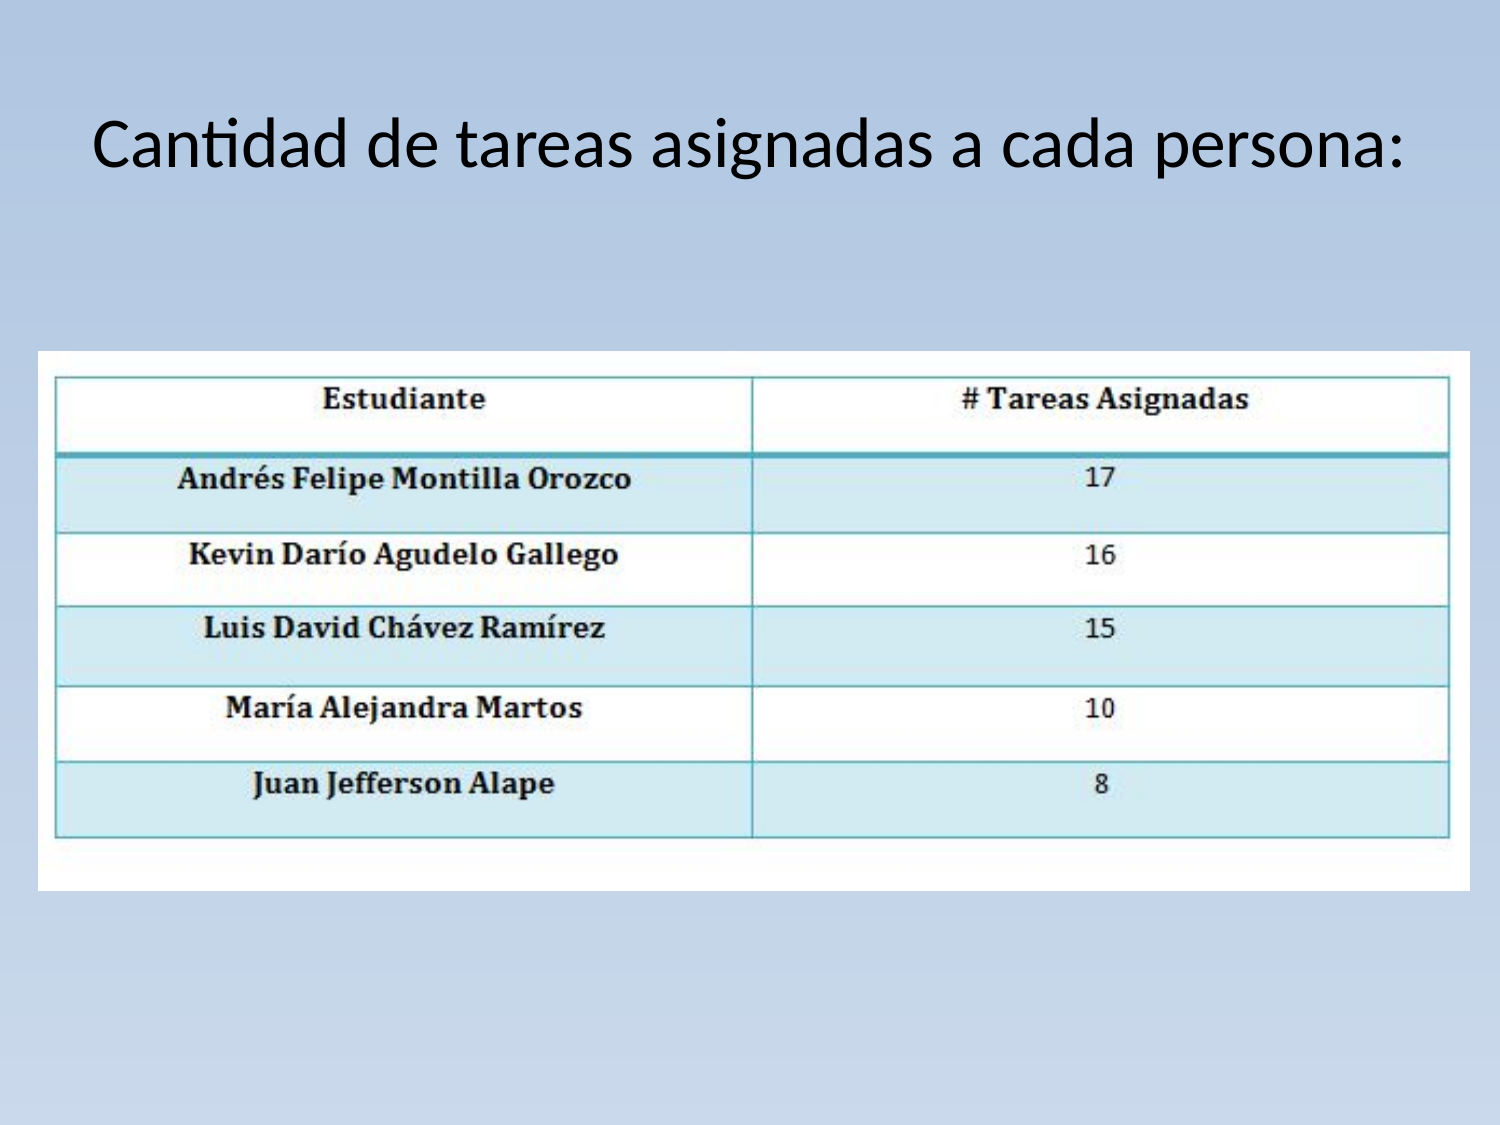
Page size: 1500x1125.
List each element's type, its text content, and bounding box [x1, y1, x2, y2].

title Cantidad de tareas asignadas a cada persona: [75, 45, 1425, 233]
picture [37, 351, 1470, 891]
